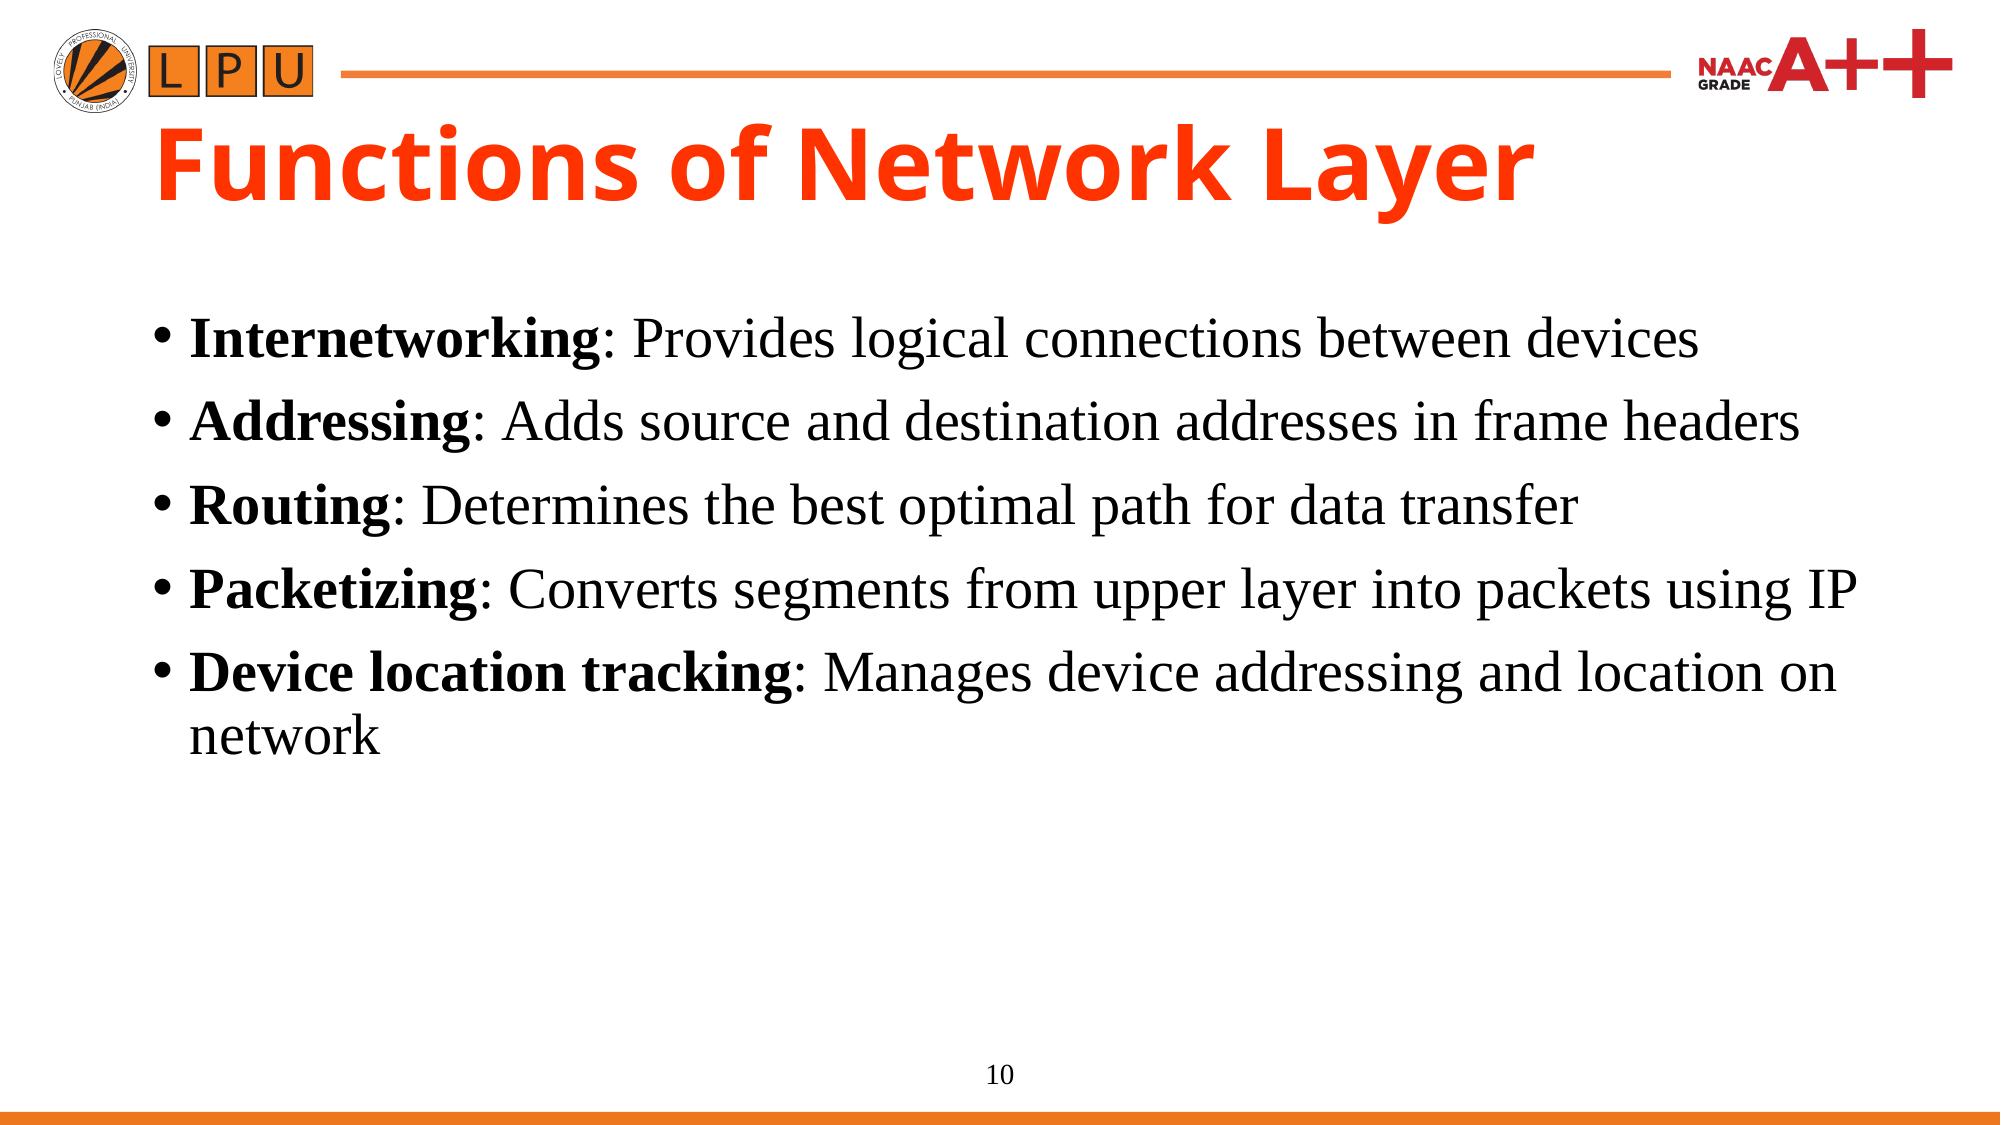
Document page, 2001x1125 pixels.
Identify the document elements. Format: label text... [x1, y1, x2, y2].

list Internetworking: Provides logical connections between devices Addressing: Adds source and destination addresses in frame headers Routing: Determines the best optimal path for data transfer Packetizing: Converts segments from upper layer into packets using IP Device location tracking: Manages device addressing and location on network [137, 299, 1900, 1014]
title Functions of Network Layer [137, 59, 1863, 278]
footer 10 [662, 1042, 1338, 1103]
